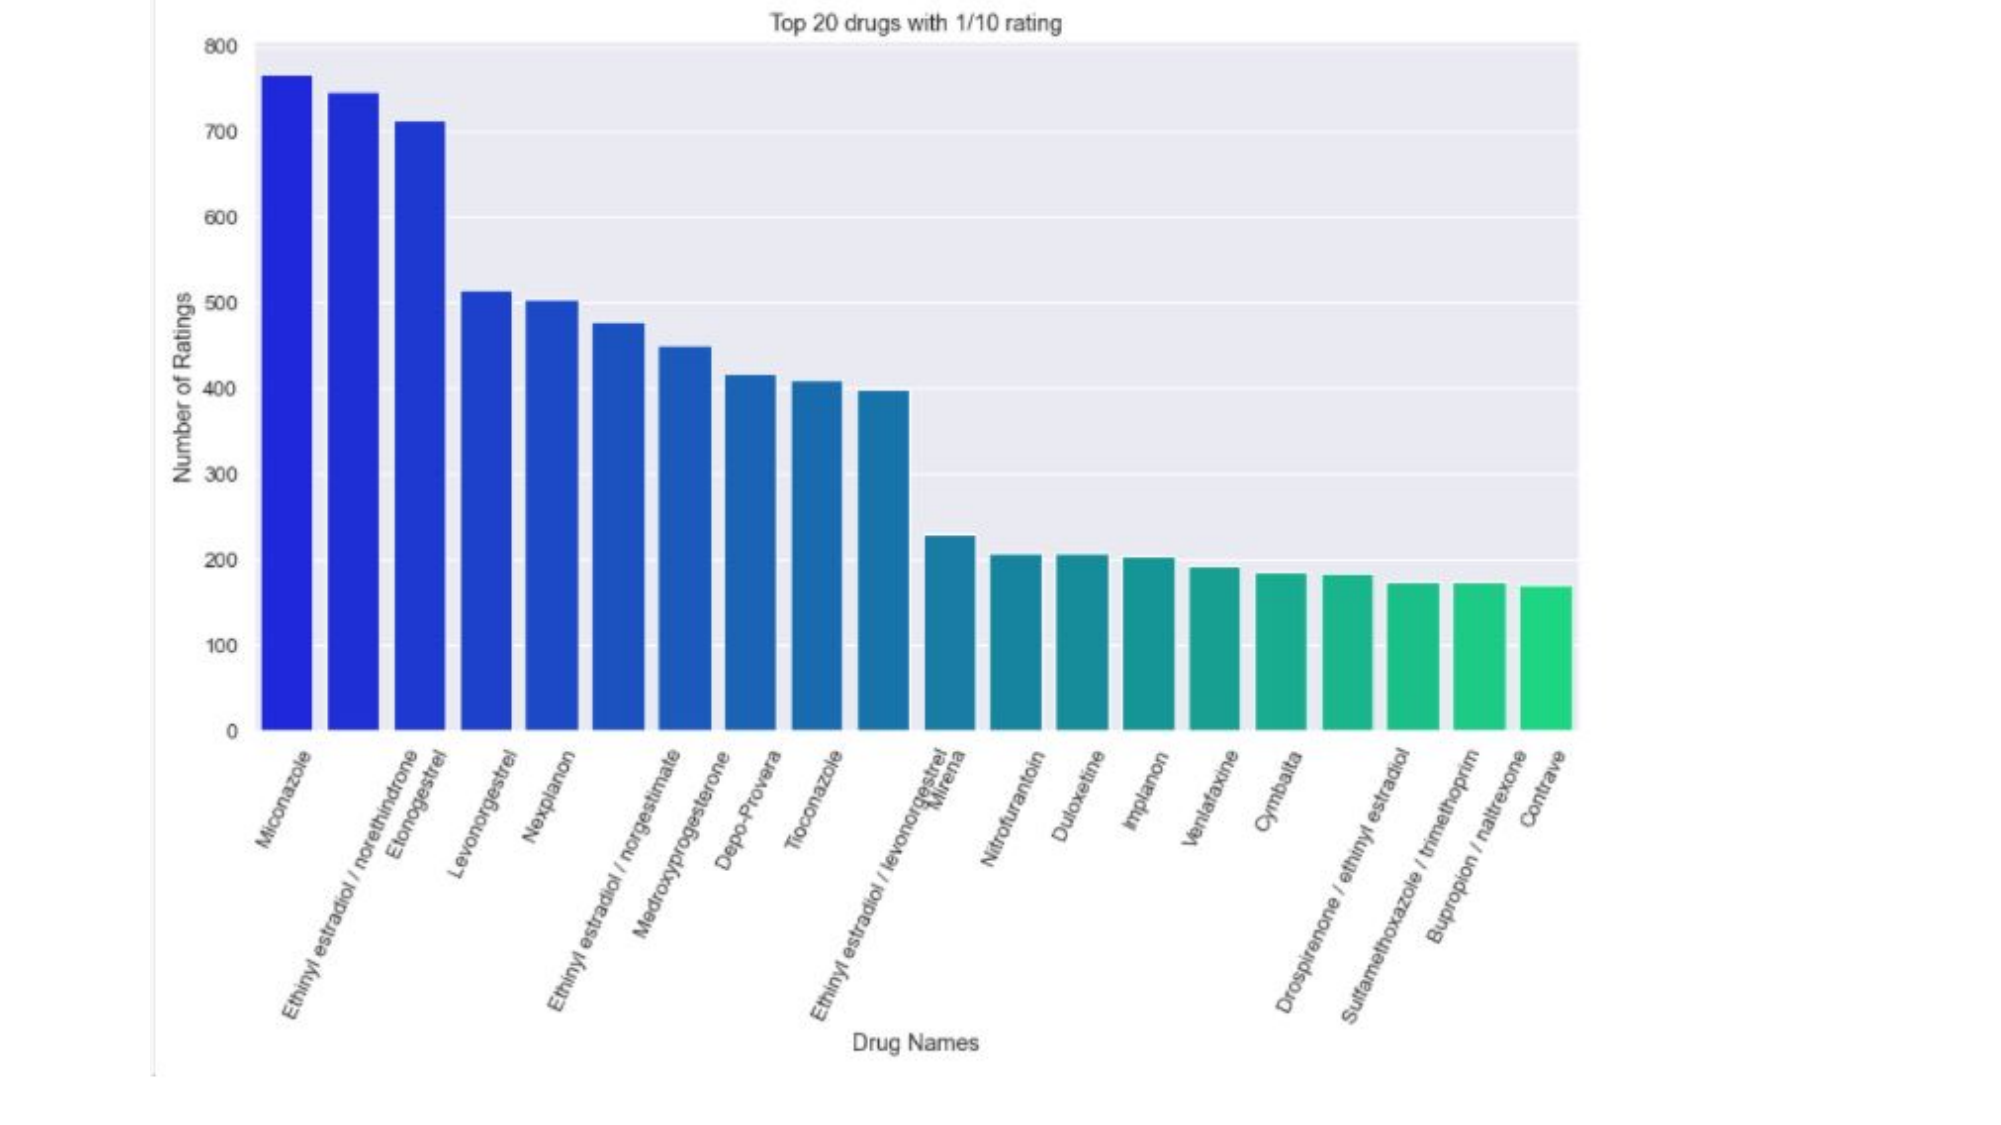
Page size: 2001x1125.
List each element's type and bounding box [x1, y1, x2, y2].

picture [149, 0, 1612, 1079]
